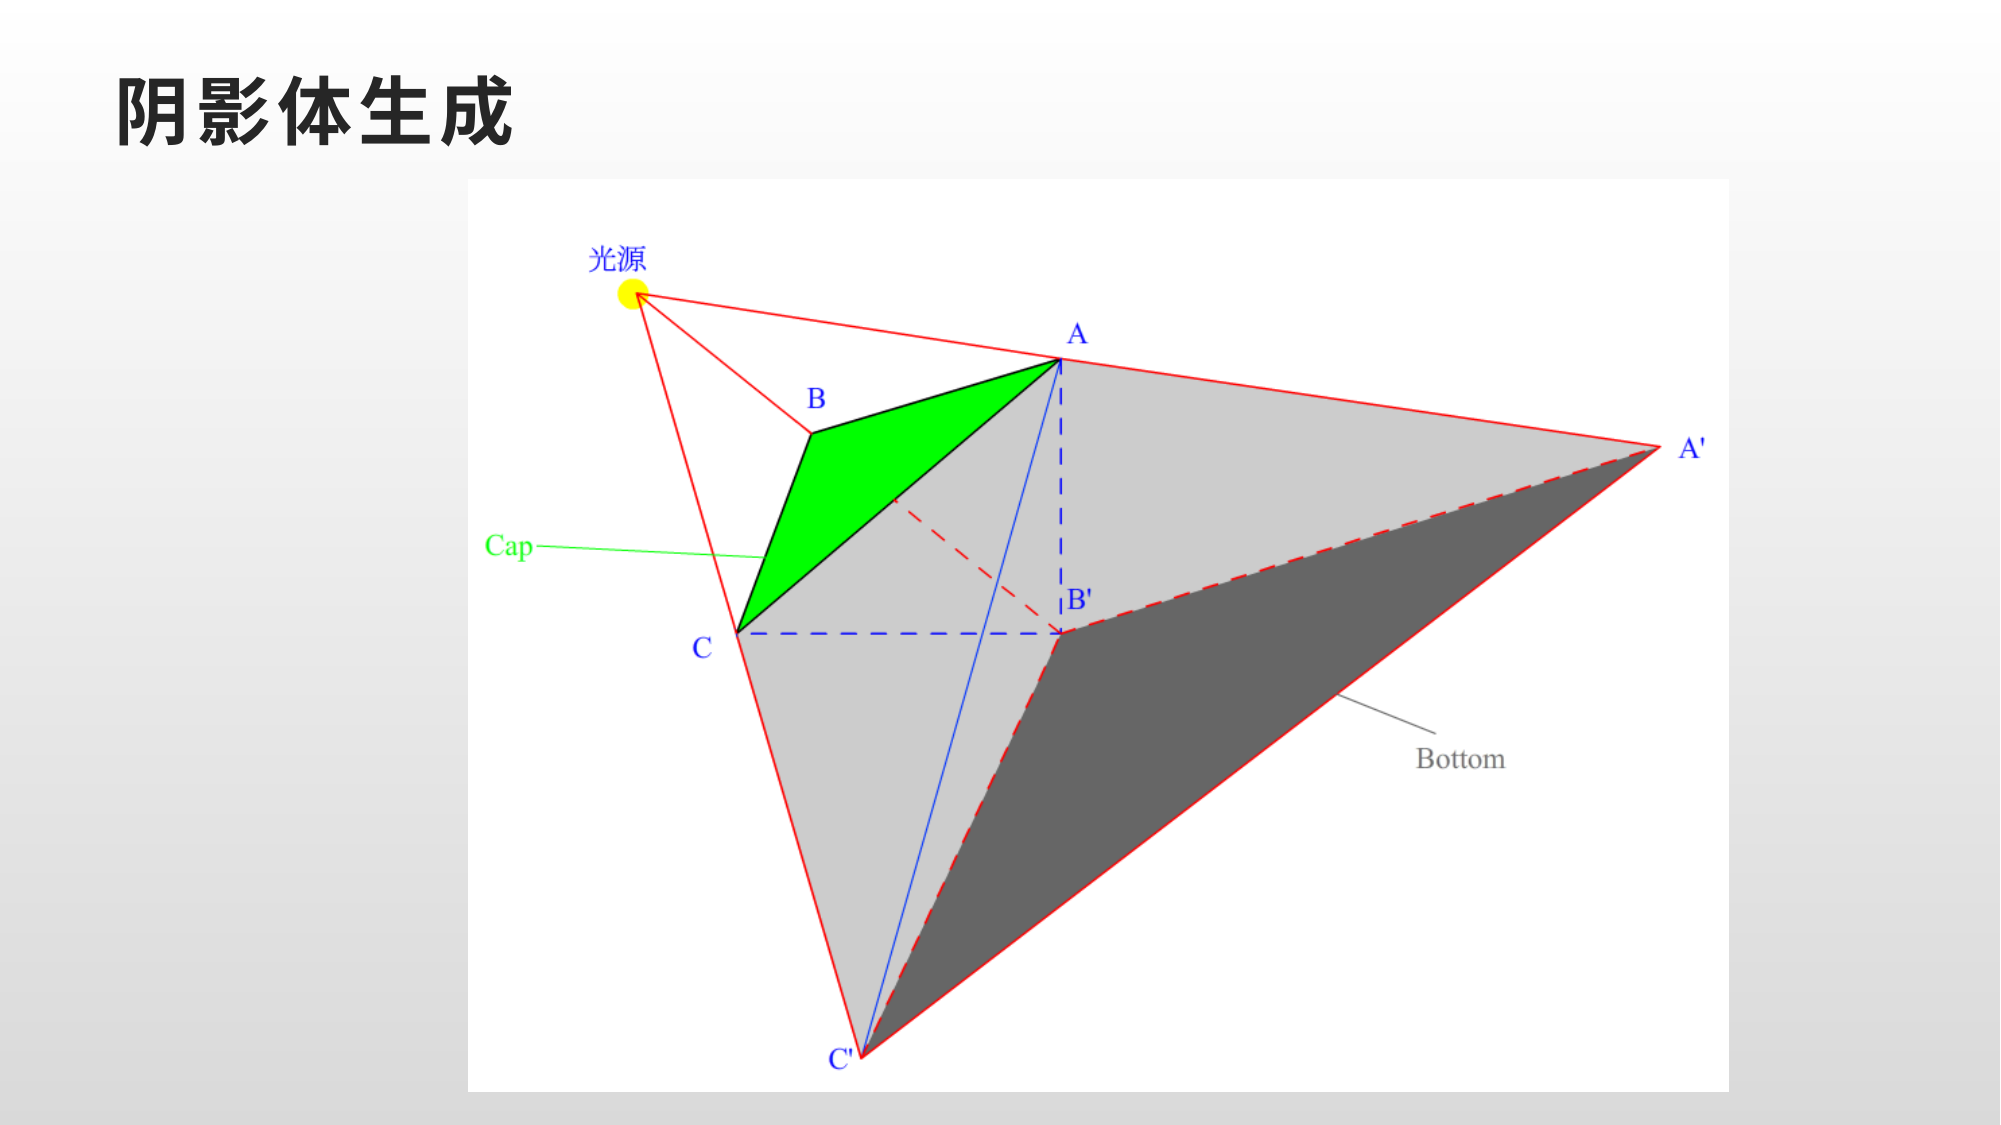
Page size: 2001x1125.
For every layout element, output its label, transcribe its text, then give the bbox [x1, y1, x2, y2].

title 阴影体生成 [100, 51, 1900, 168]
picture [468, 179, 1729, 1092]
